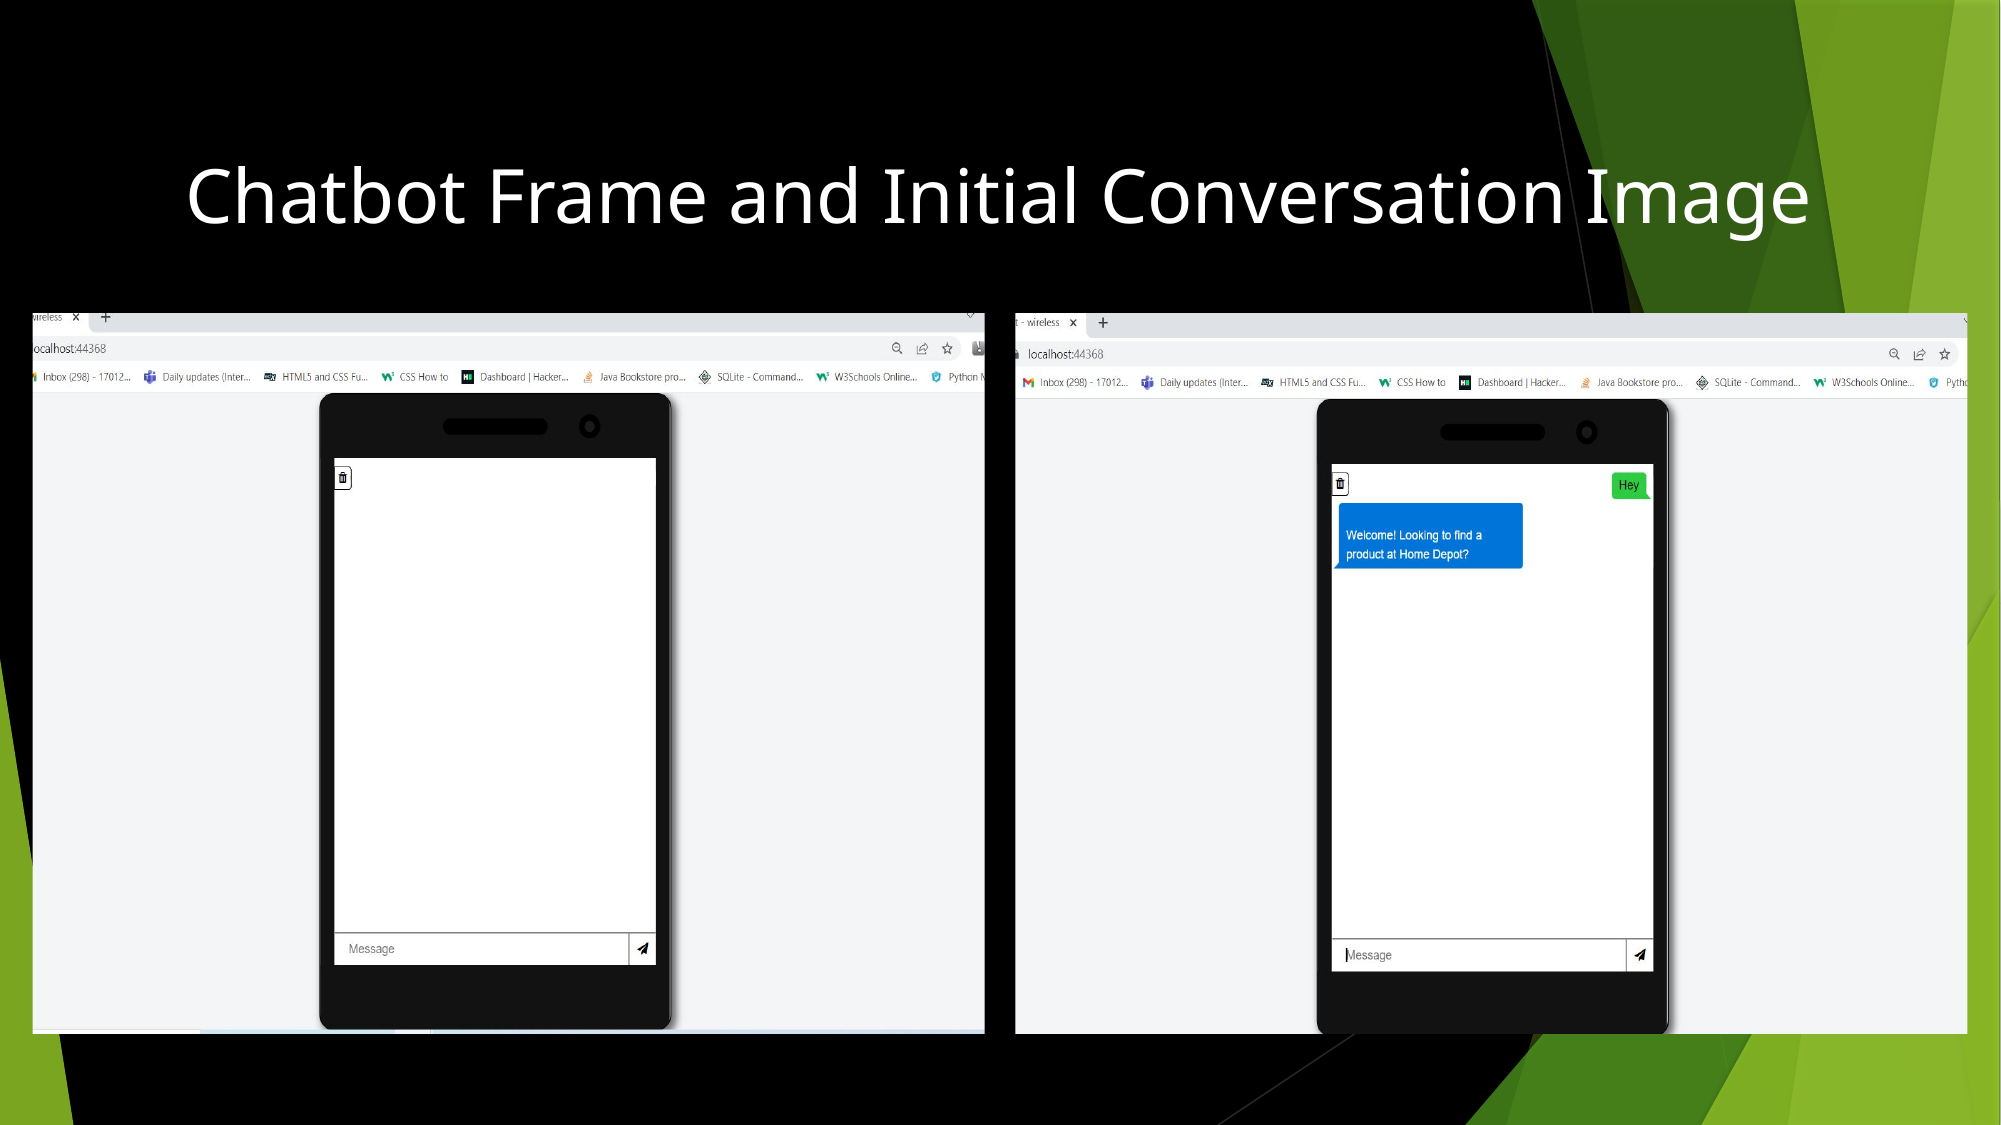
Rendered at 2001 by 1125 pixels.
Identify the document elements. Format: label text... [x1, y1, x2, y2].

title Chatbot Frame and Initial Conversation Image [164, 27, 1835, 246]
picture [32, 312, 985, 1034]
picture [1014, 312, 1968, 1034]
